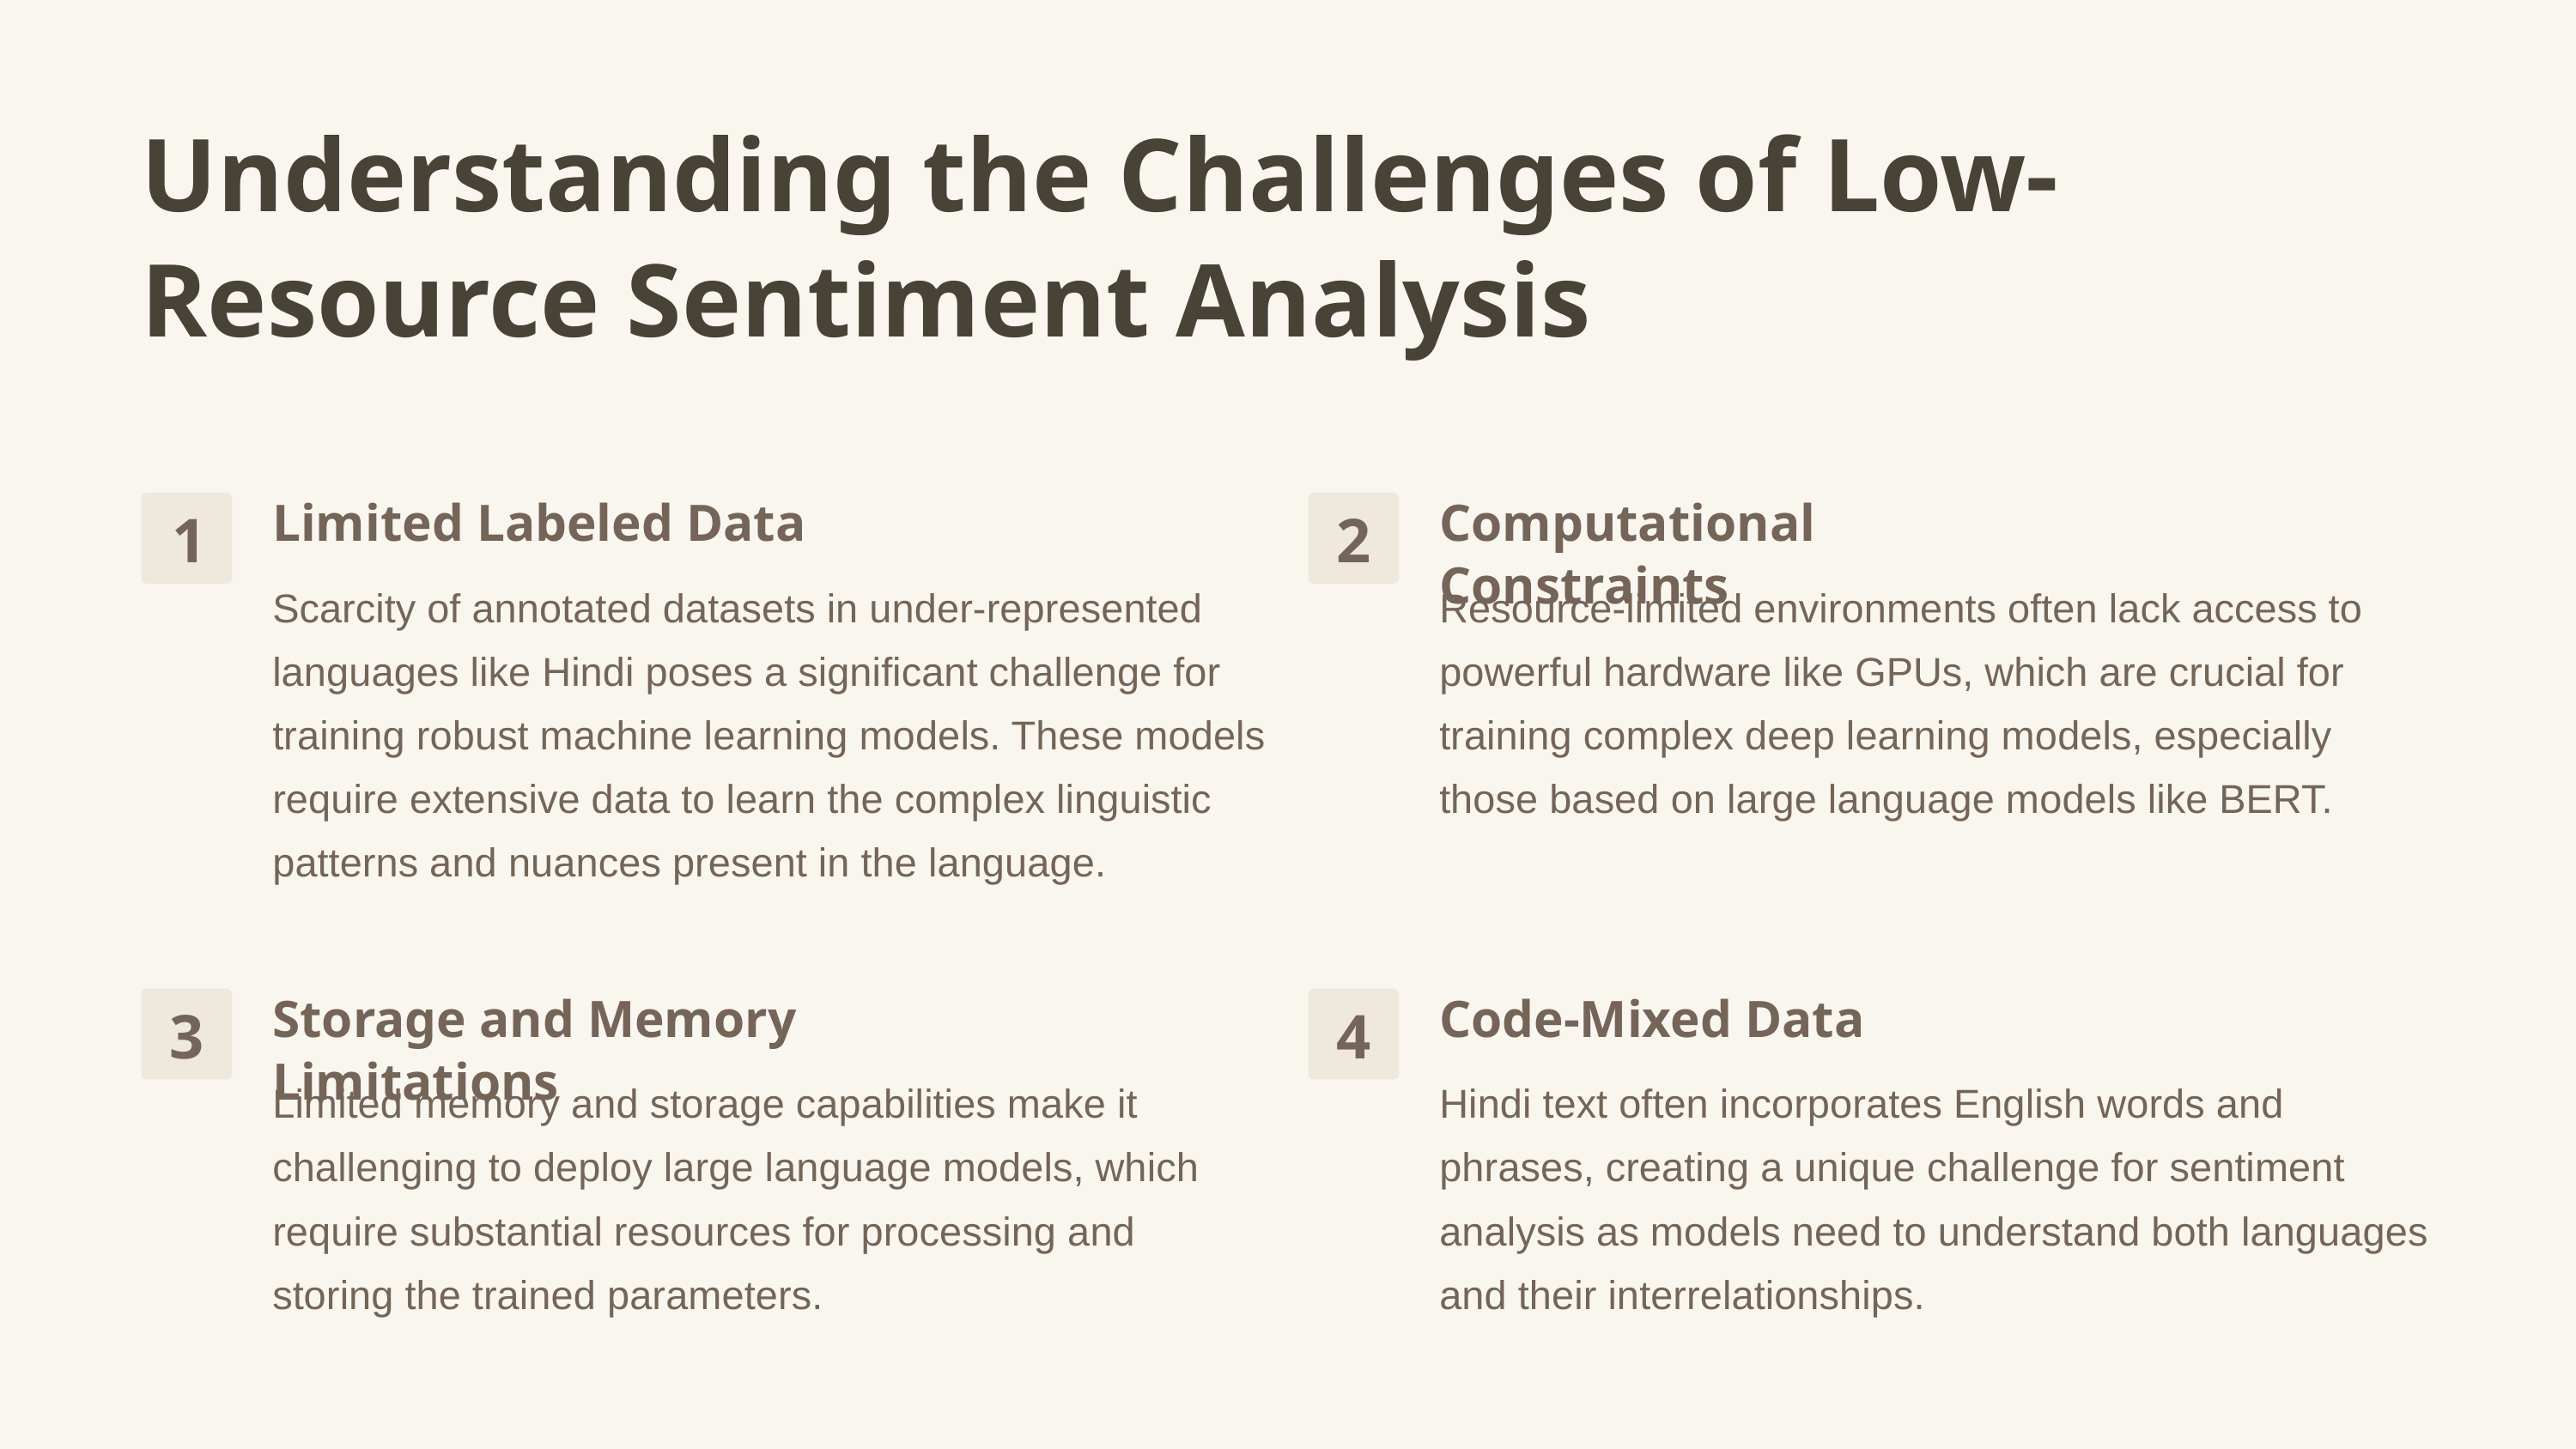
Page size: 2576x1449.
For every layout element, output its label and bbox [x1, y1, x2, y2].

text_box [0, 0, 2576, 1449]
text_box [141, 492, 233, 584]
text_box [1308, 492, 1400, 584]
text_box [1308, 988, 1400, 1080]
text_box [141, 988, 233, 1080]
